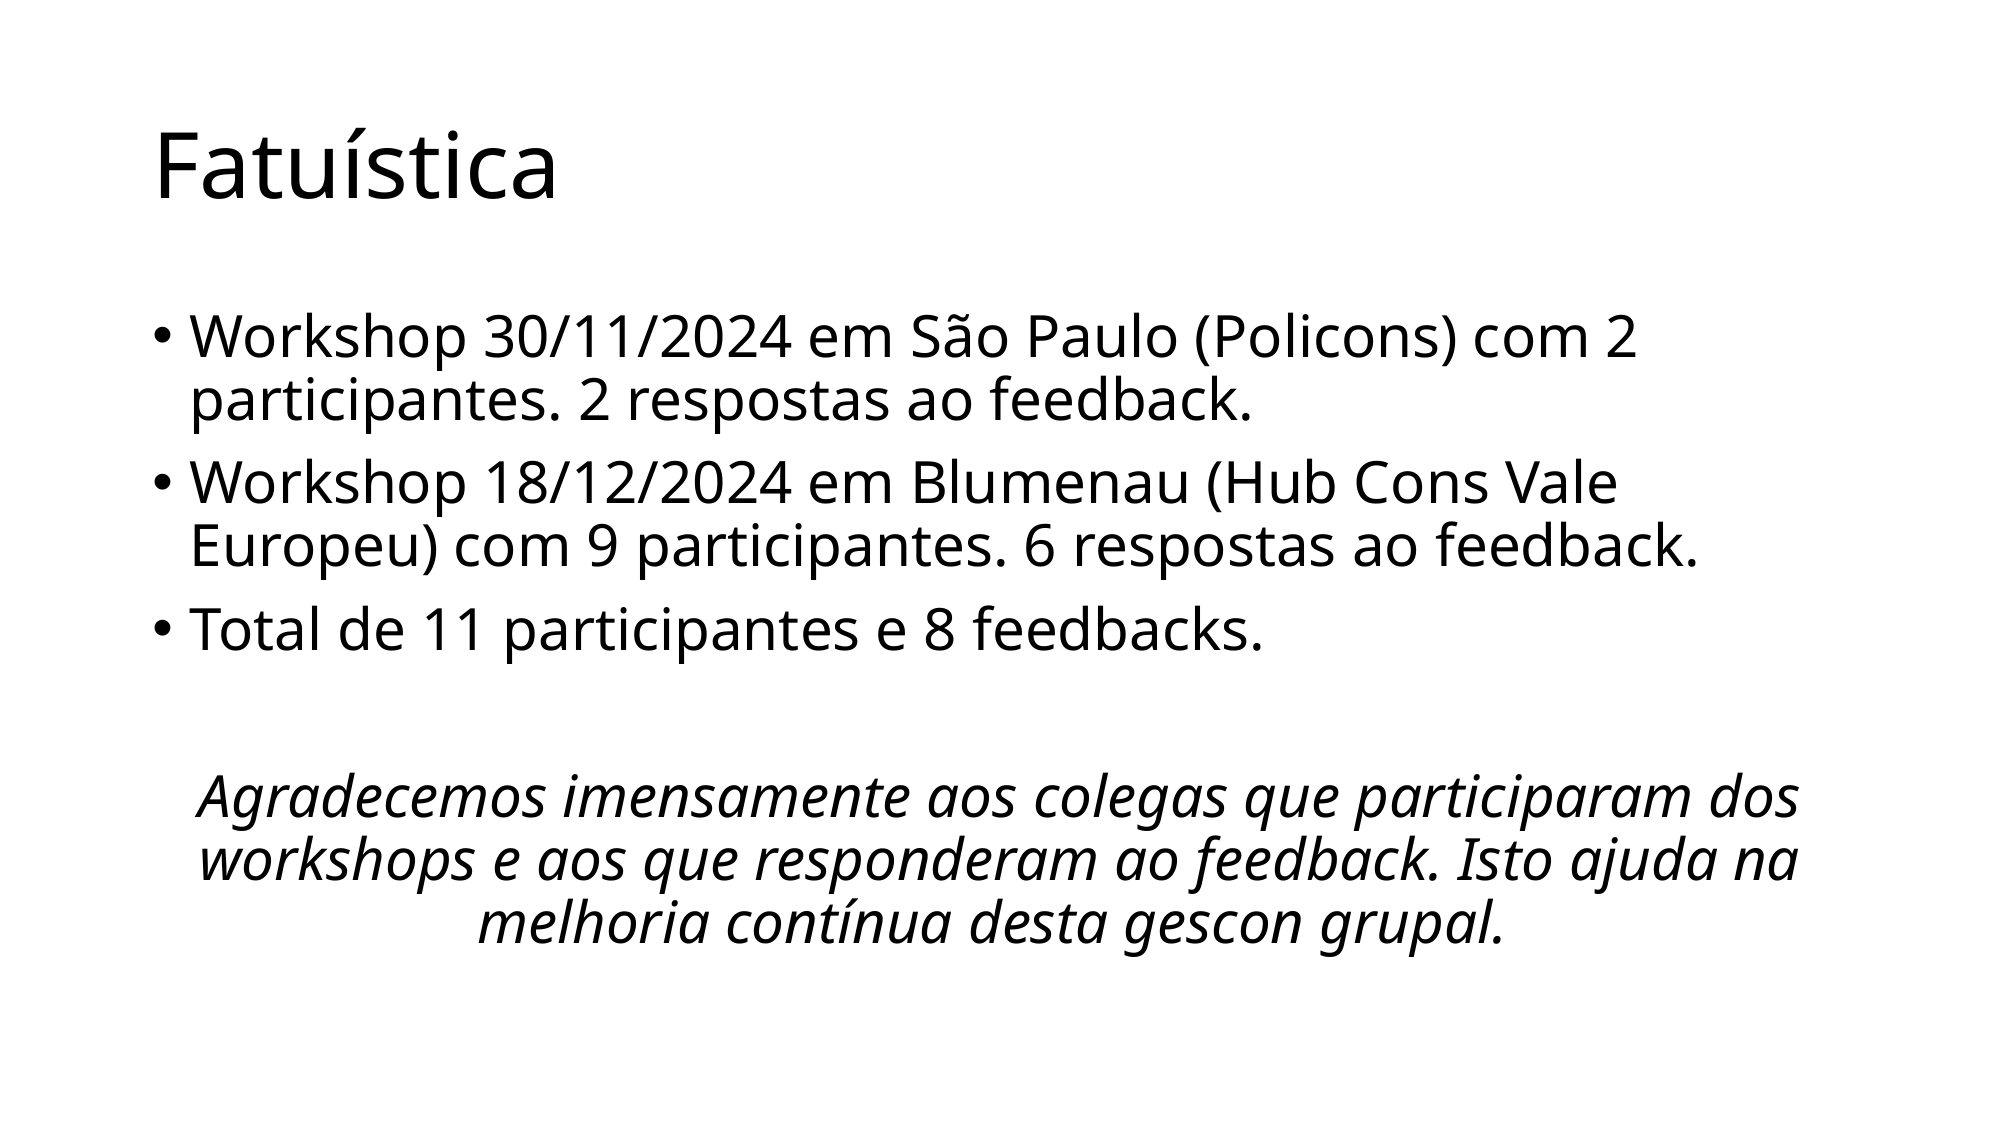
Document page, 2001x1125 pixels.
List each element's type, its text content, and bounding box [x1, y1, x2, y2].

list Workshop 30/11/2024 em São Paulo (Policons) com 2 participantes. 2 respostas ao feedback. Workshop 18/12/2024 em Blumenau (Hub Cons Vale Europeu) com 9 participantes. 6 respostas ao feedback. Total de 11 participantes e 8 feedbacks. Agradecemos imensamente aos colegas que participaram dos workshops e aos que responderam ao feedback. Isto ajuda na melhoria contínua desta gescon grupal. [137, 299, 1863, 1014]
title Fatuística [137, 59, 1863, 278]
